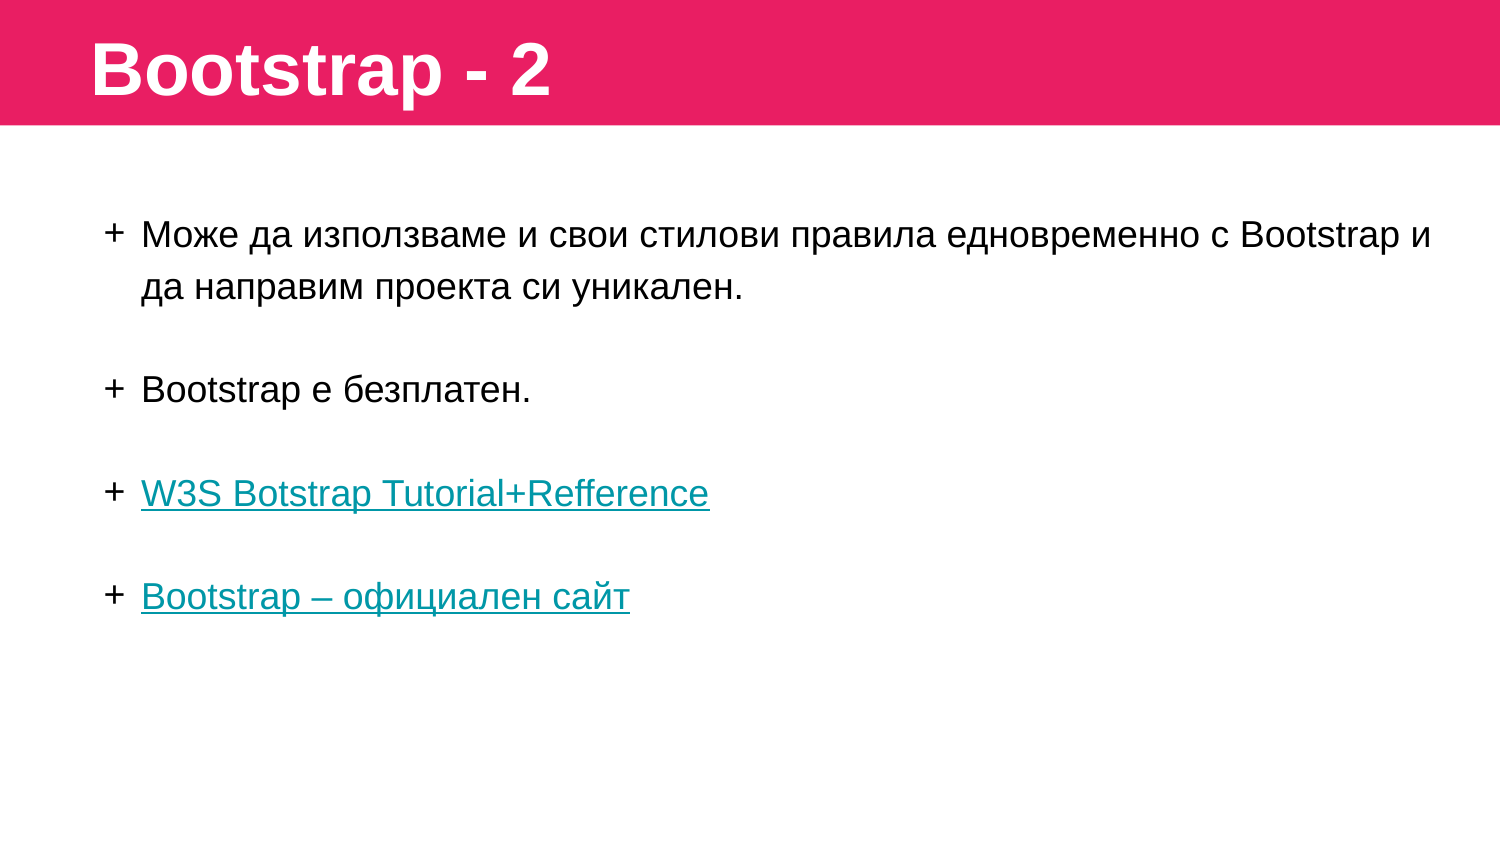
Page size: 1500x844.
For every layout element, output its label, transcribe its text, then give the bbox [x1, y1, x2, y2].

text_box Bootstrap - 2 [0, 4, 1117, 121]
text_box [0, 0, 1500, 126]
list Може да използваме и свои стилови правила едновременно с Bootstrap и да направим проекта си уникален. Bootstrap е безплатен. W3S Botstrap Tutorial+Refference Bootstrap – официален сайт [51, 143, 1449, 774]
